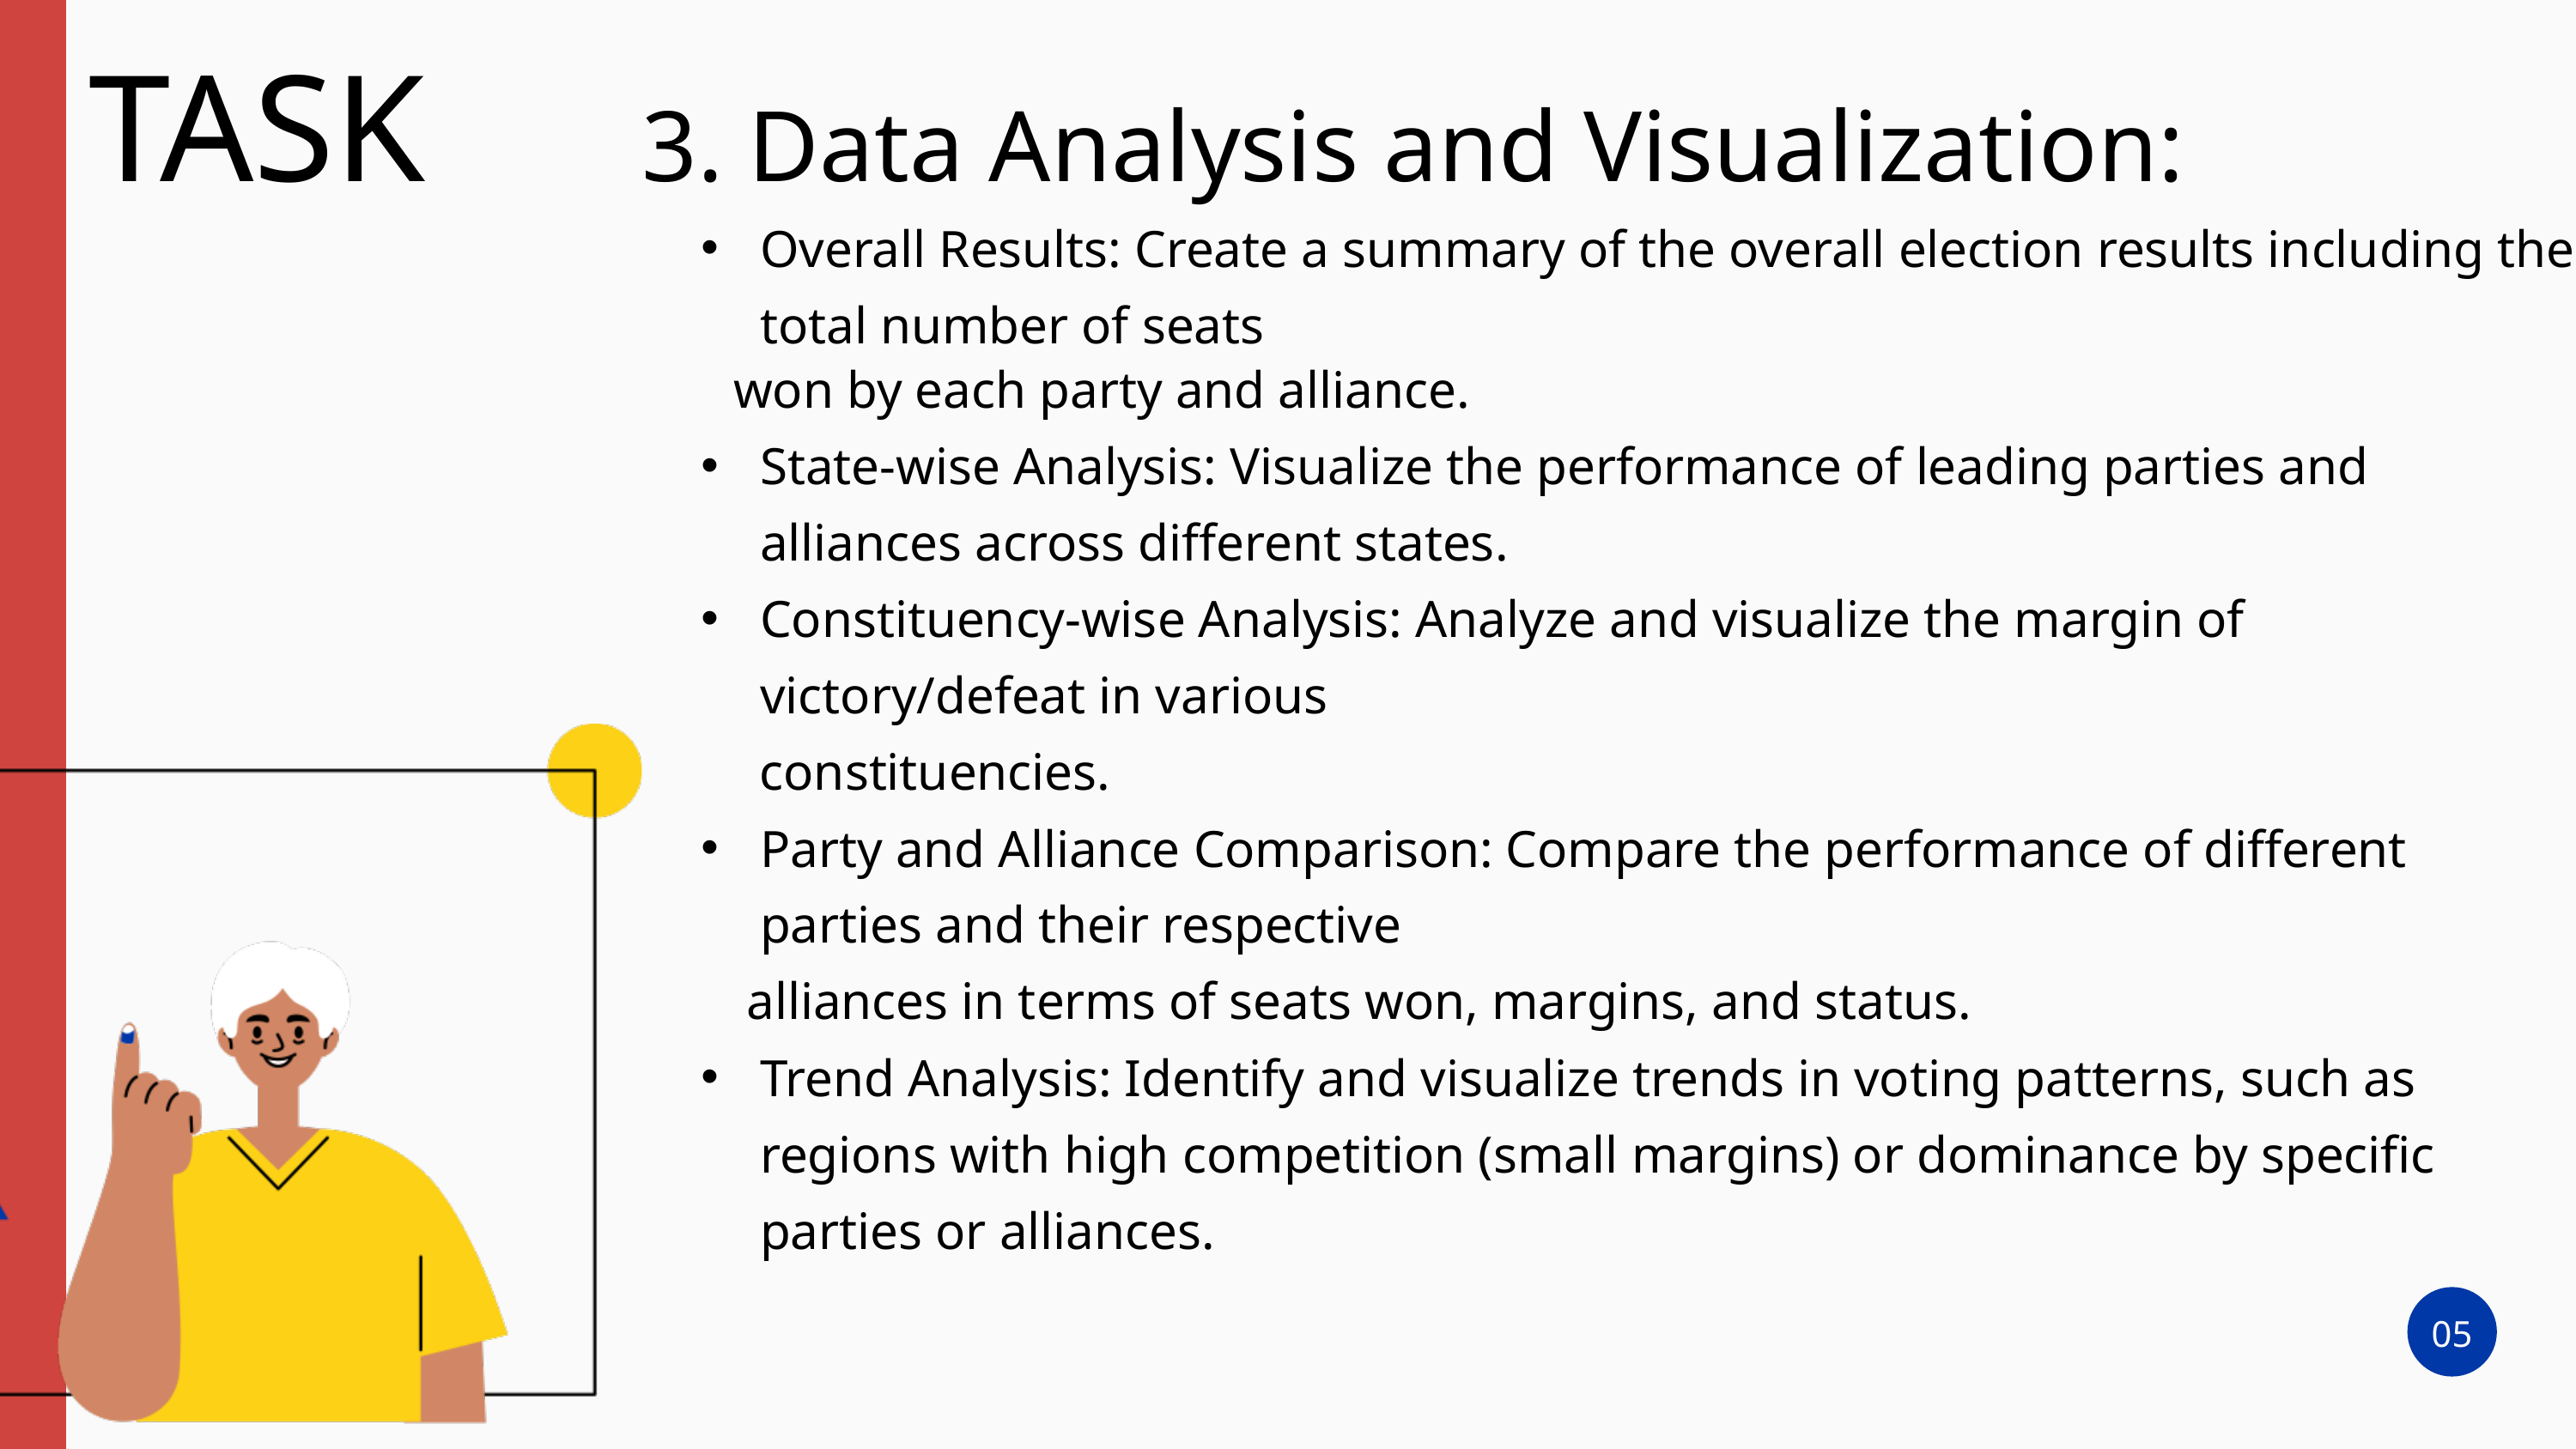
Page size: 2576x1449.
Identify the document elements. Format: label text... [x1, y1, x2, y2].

text_box TASK [88, 33, 1139, 211]
text_box [73, 724, 642, 1426]
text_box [0, 0, 66, 1449]
text_box 3. Data Analysis and Visualization: Overall Results: Create a summary of the overall election results including the total number of seats won by each party and alliance. State-wise Analysis: Visualize the performance of leading parties and alliances across different states. Constituency-wise Analysis: Analyze and visualize the margin of victory/defeat in various constituencies. Party and Alliance Comparison: Compare the performance of different parties and their respective alliances in terms of seats won, margins, and status. Trend Analysis: Identify and visualize trends in voting patterns, such as regions with high competition (small margins) or dominance by specific parties or alliances. [641, 94, 2576, 1259]
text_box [2407, 1287, 2498, 1377]
